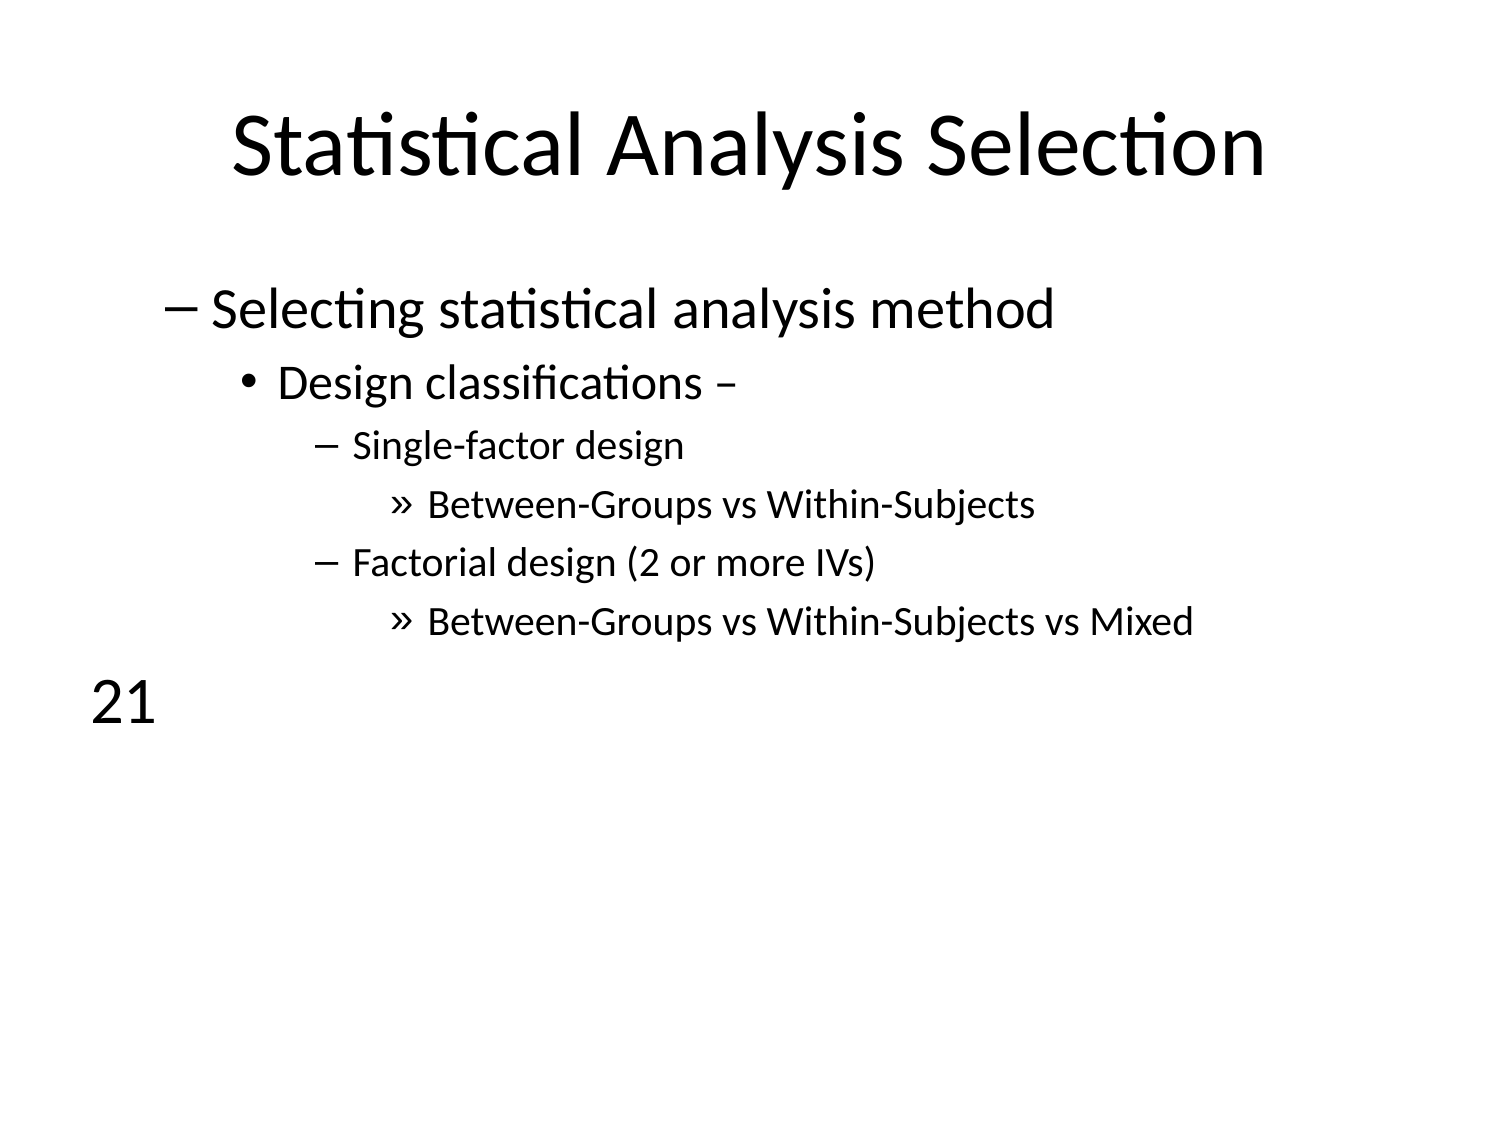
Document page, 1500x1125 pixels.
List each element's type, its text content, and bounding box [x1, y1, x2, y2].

list Selecting statistical analysis method Design classifications – Single-factor design Between-Groups vs Within-Subjects Factorial design (2 or more IVs) Between-Groups vs Within-Subjects vs Mixed 21 [75, 262, 1425, 1005]
title Statistical Analysis Selection [75, 45, 1425, 233]
